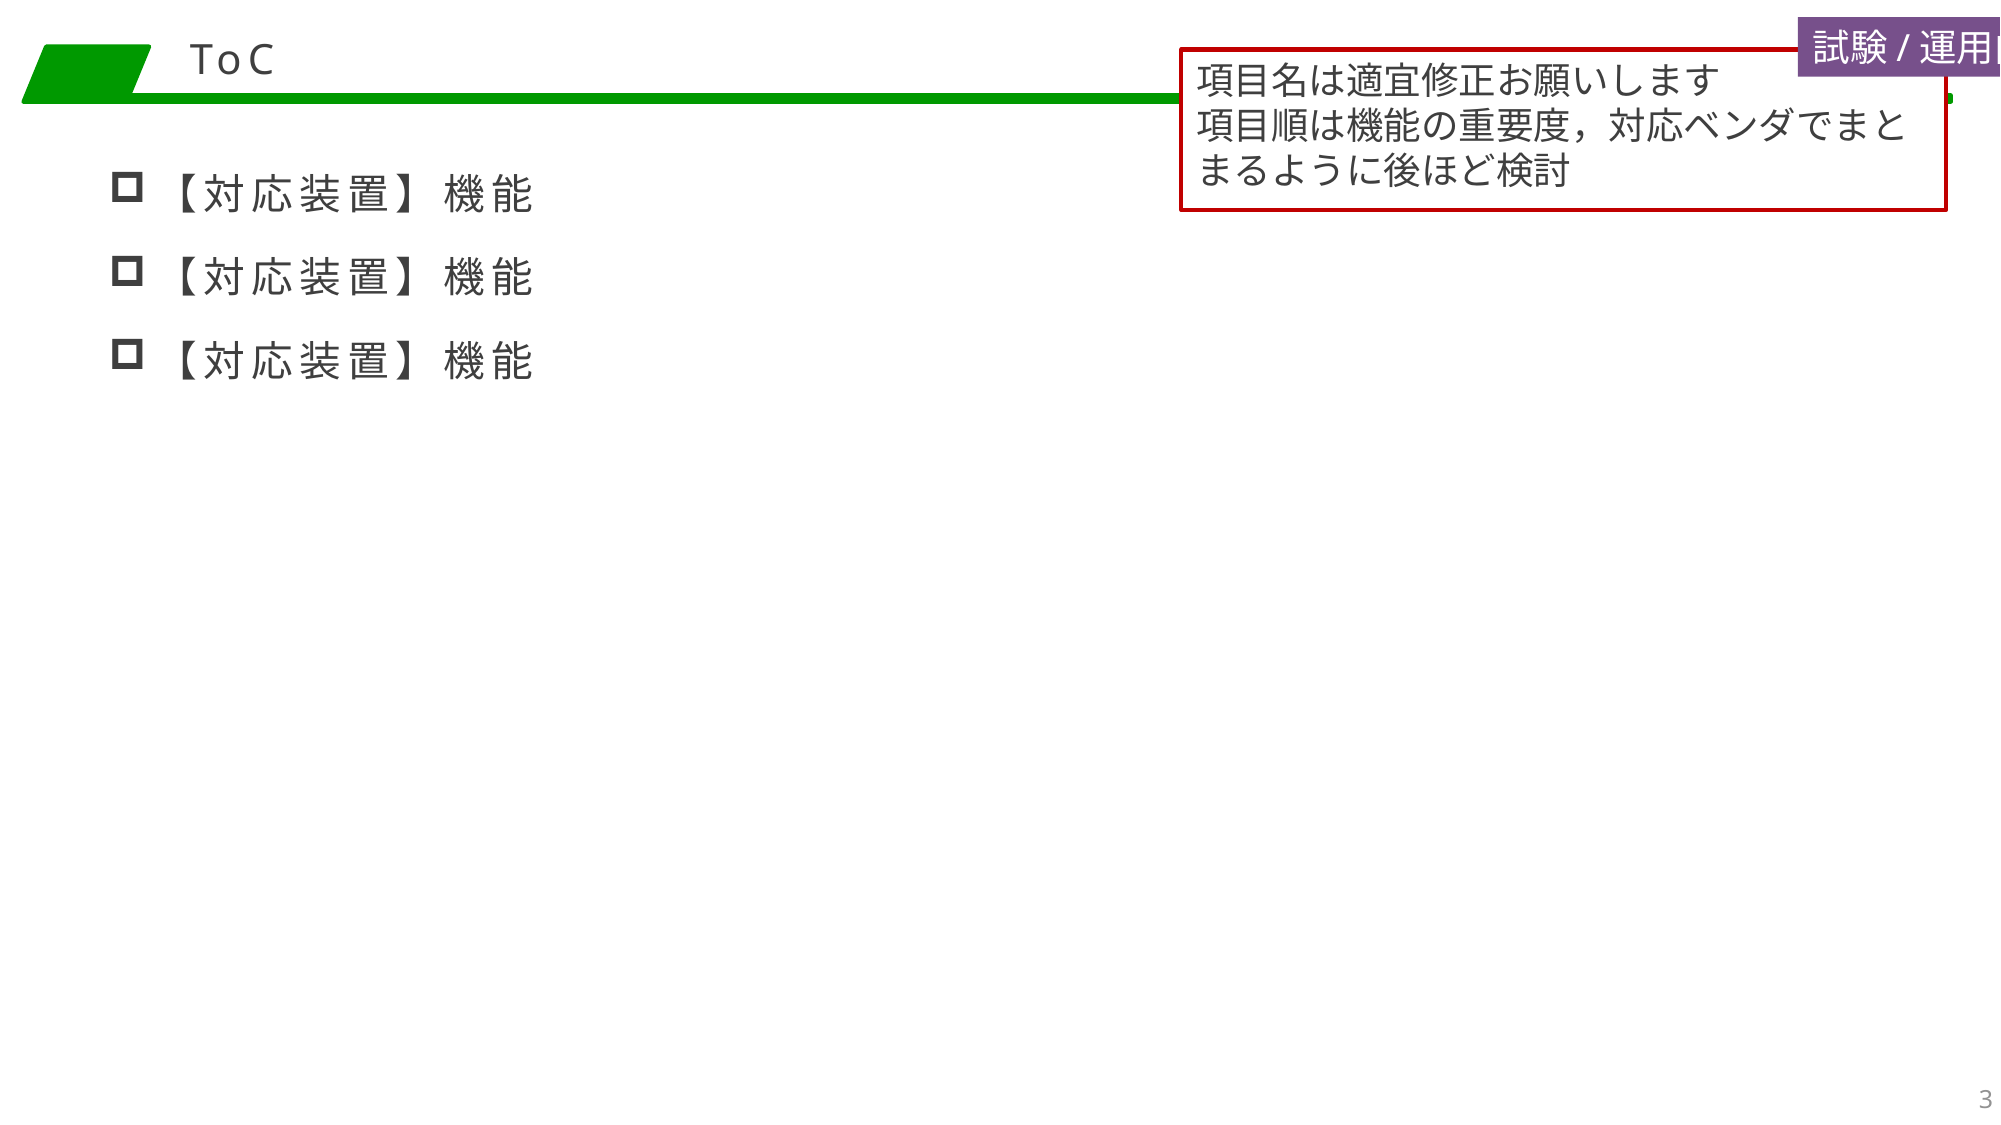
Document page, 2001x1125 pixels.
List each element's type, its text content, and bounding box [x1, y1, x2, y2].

text_box 項目名は適宜修正お願いします 項目順は機能の重要度，対応ベンダでまとまるように後ほど検討 [1179, 47, 1948, 212]
title ToC [175, 17, 1797, 98]
text_box 試験/運用向け [1797, 17, 2000, 77]
slide_number 3 [1541, 1070, 2000, 1125]
list 【対応装置】機能 【対応装置】機能 【対応装置】機能 [19, 135, 1947, 1125]
